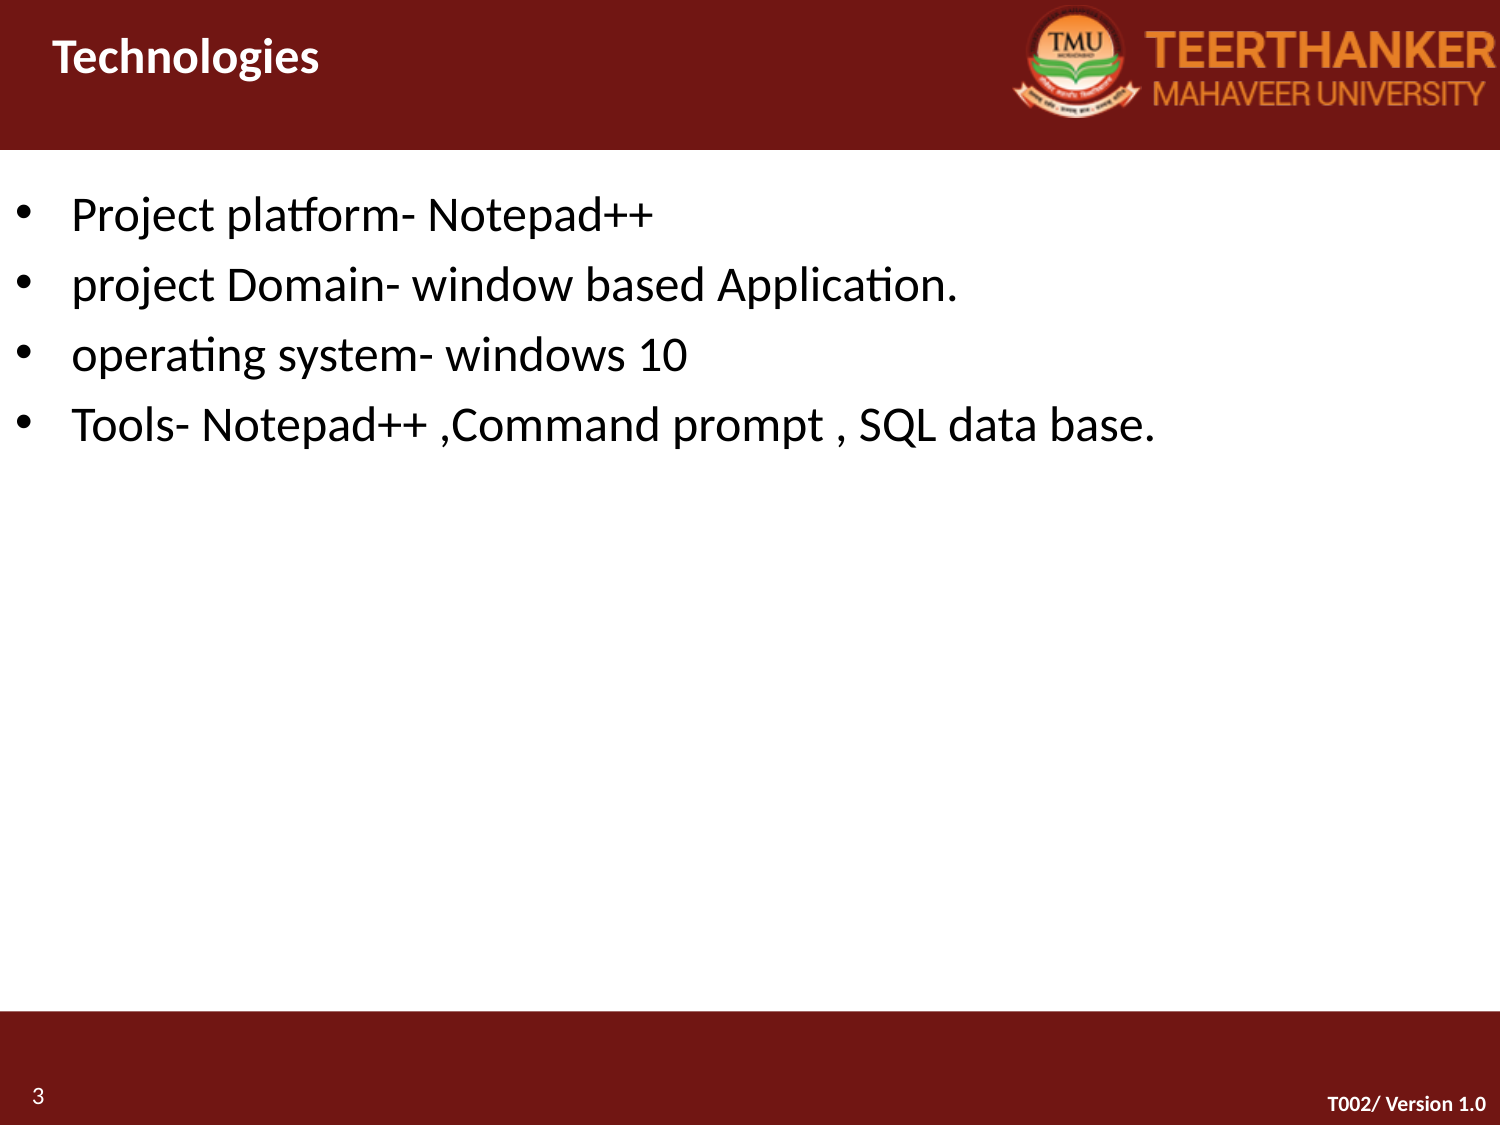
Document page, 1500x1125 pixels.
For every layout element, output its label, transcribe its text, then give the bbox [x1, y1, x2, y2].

text_box 3 [0, 1065, 77, 1125]
list Project platform- Notepad++ project Domain- window based Application. operating system- windows 10 Tools- Notepad++ ,Command prompt , SQL data base. [0, 173, 1500, 1011]
text_box [0, 0, 1500, 150]
text_box [0, 1011, 1500, 1125]
text_box T002/ Version 1.0 [1312, 1081, 1500, 1123]
picture [1012, 5, 1498, 119]
text_box Technologies [37, 16, 1007, 91]
